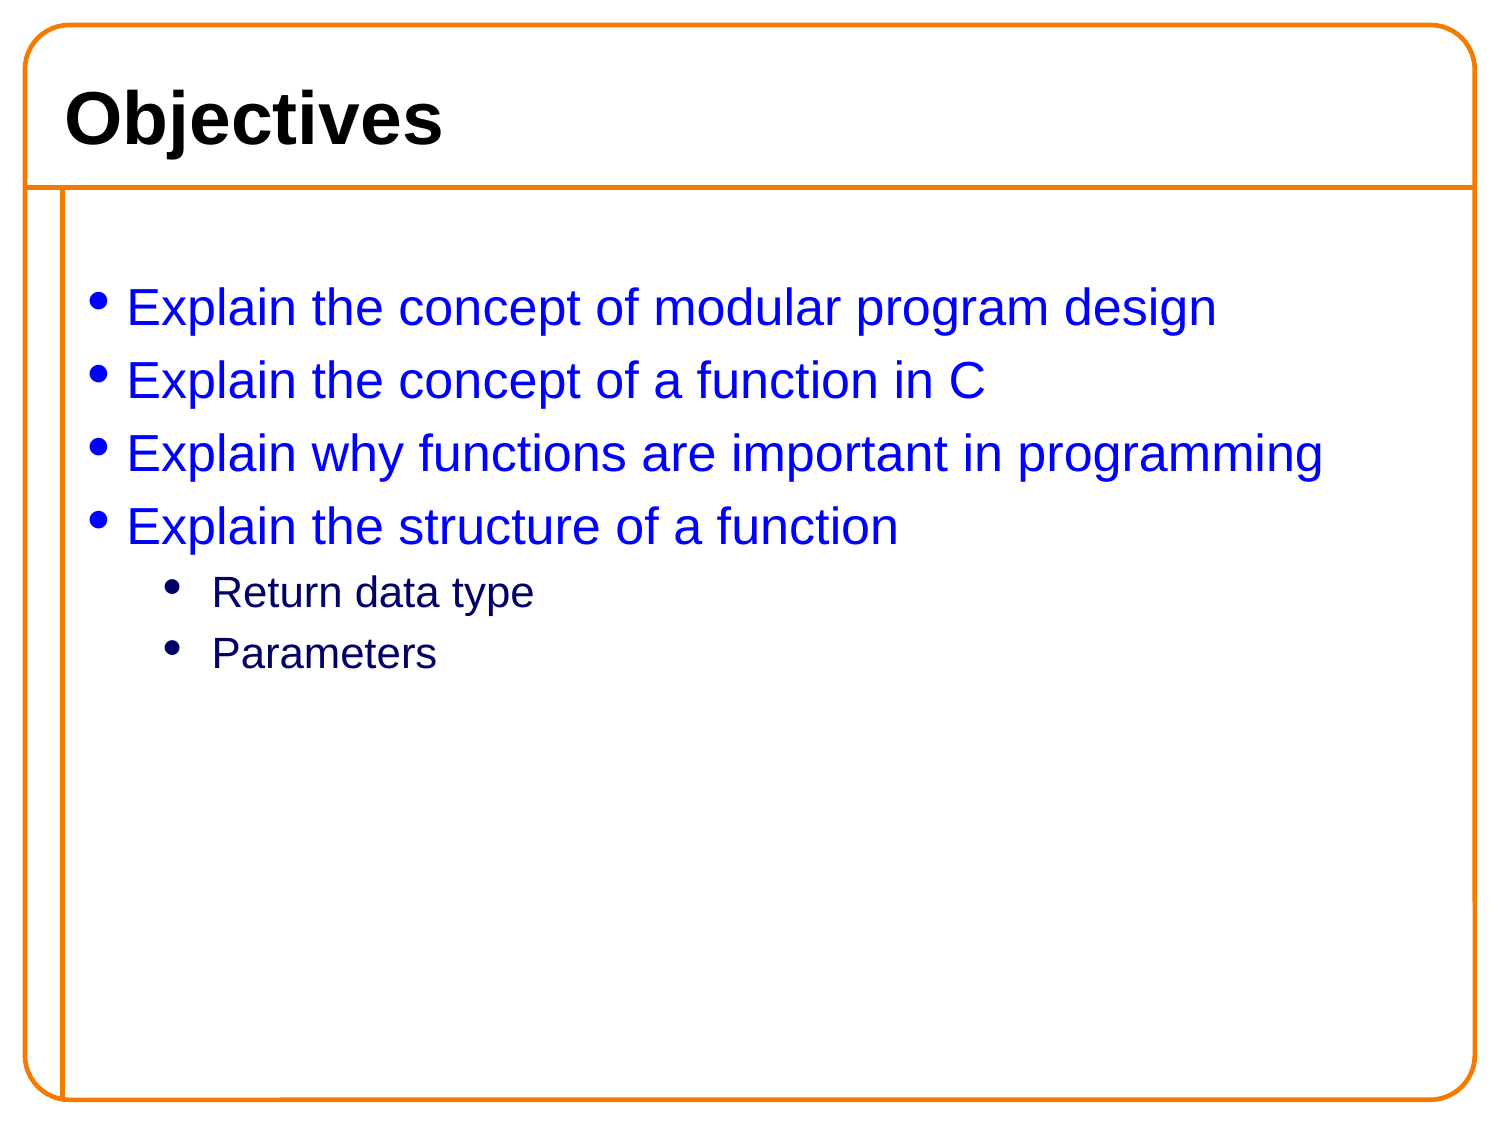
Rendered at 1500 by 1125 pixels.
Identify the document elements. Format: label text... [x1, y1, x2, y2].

text_box Objectives [49, 62, 1450, 175]
text_box Explain the concept of modular program design Explain the concept of a function in C Explain why functions are important in programming Explain the structure of a function Return data type Parameters [74, 200, 1463, 1100]
